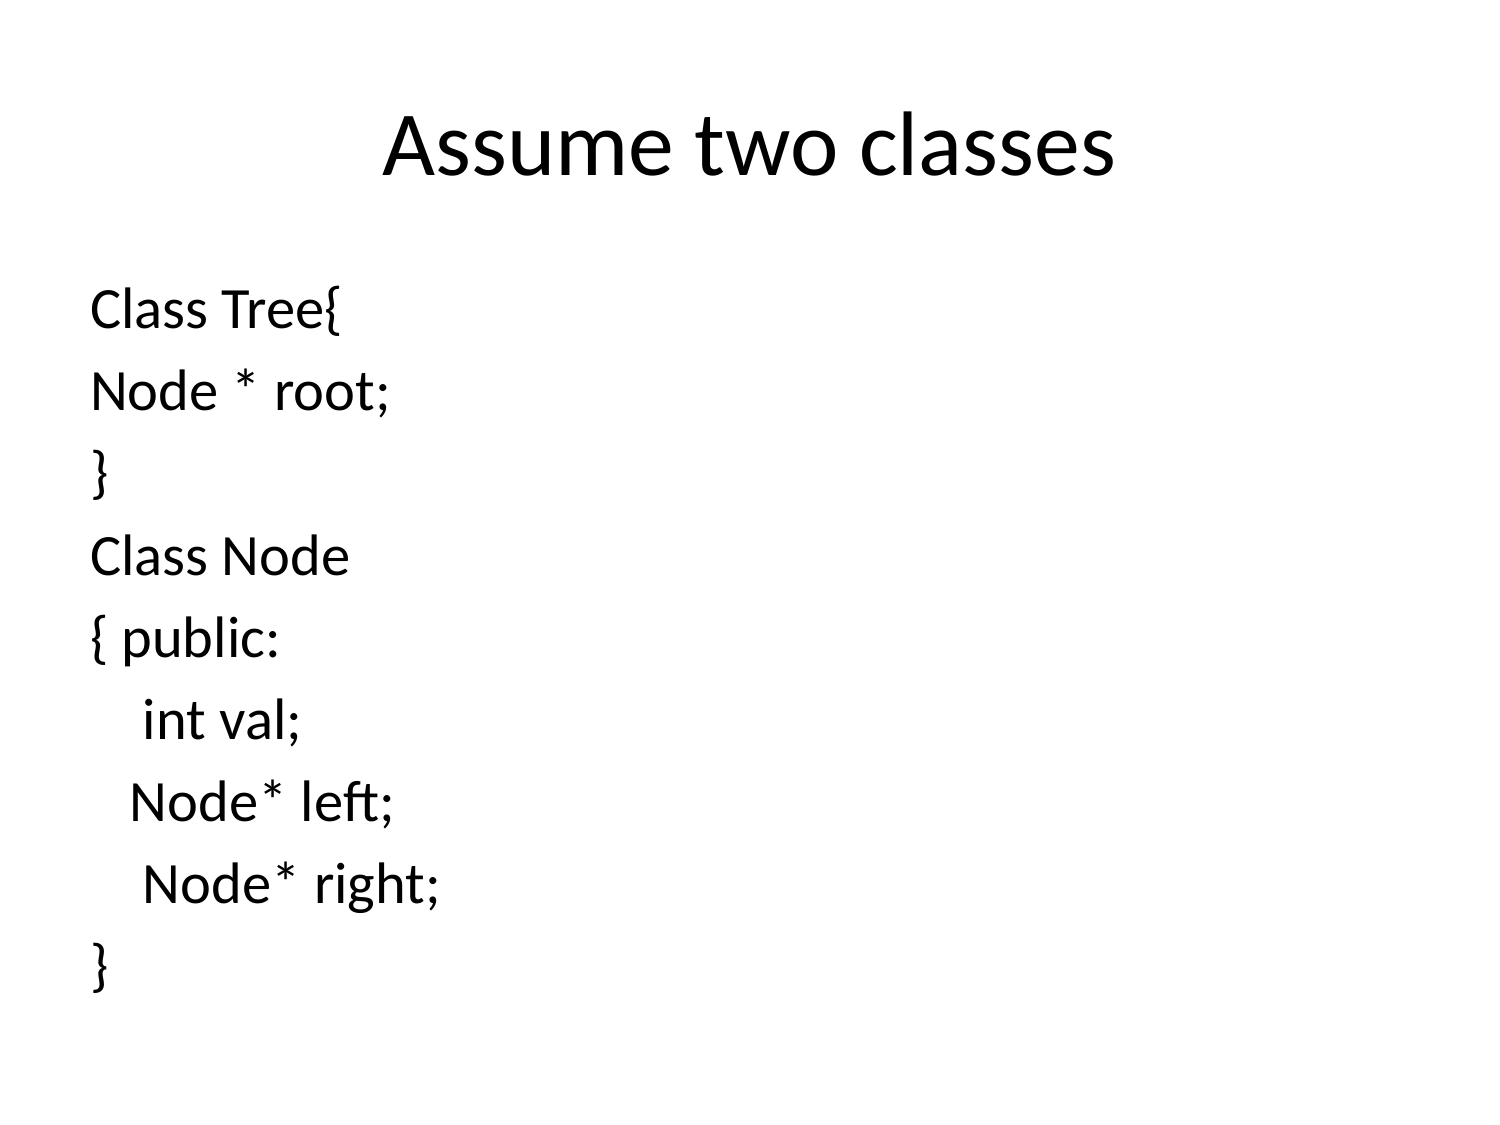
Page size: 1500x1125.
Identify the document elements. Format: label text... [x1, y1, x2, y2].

list Class Tree{ Node * root; } Class Node { public: int val; Node* left; Node* right; } [75, 262, 1425, 1005]
title Assume two classes [75, 45, 1425, 233]
